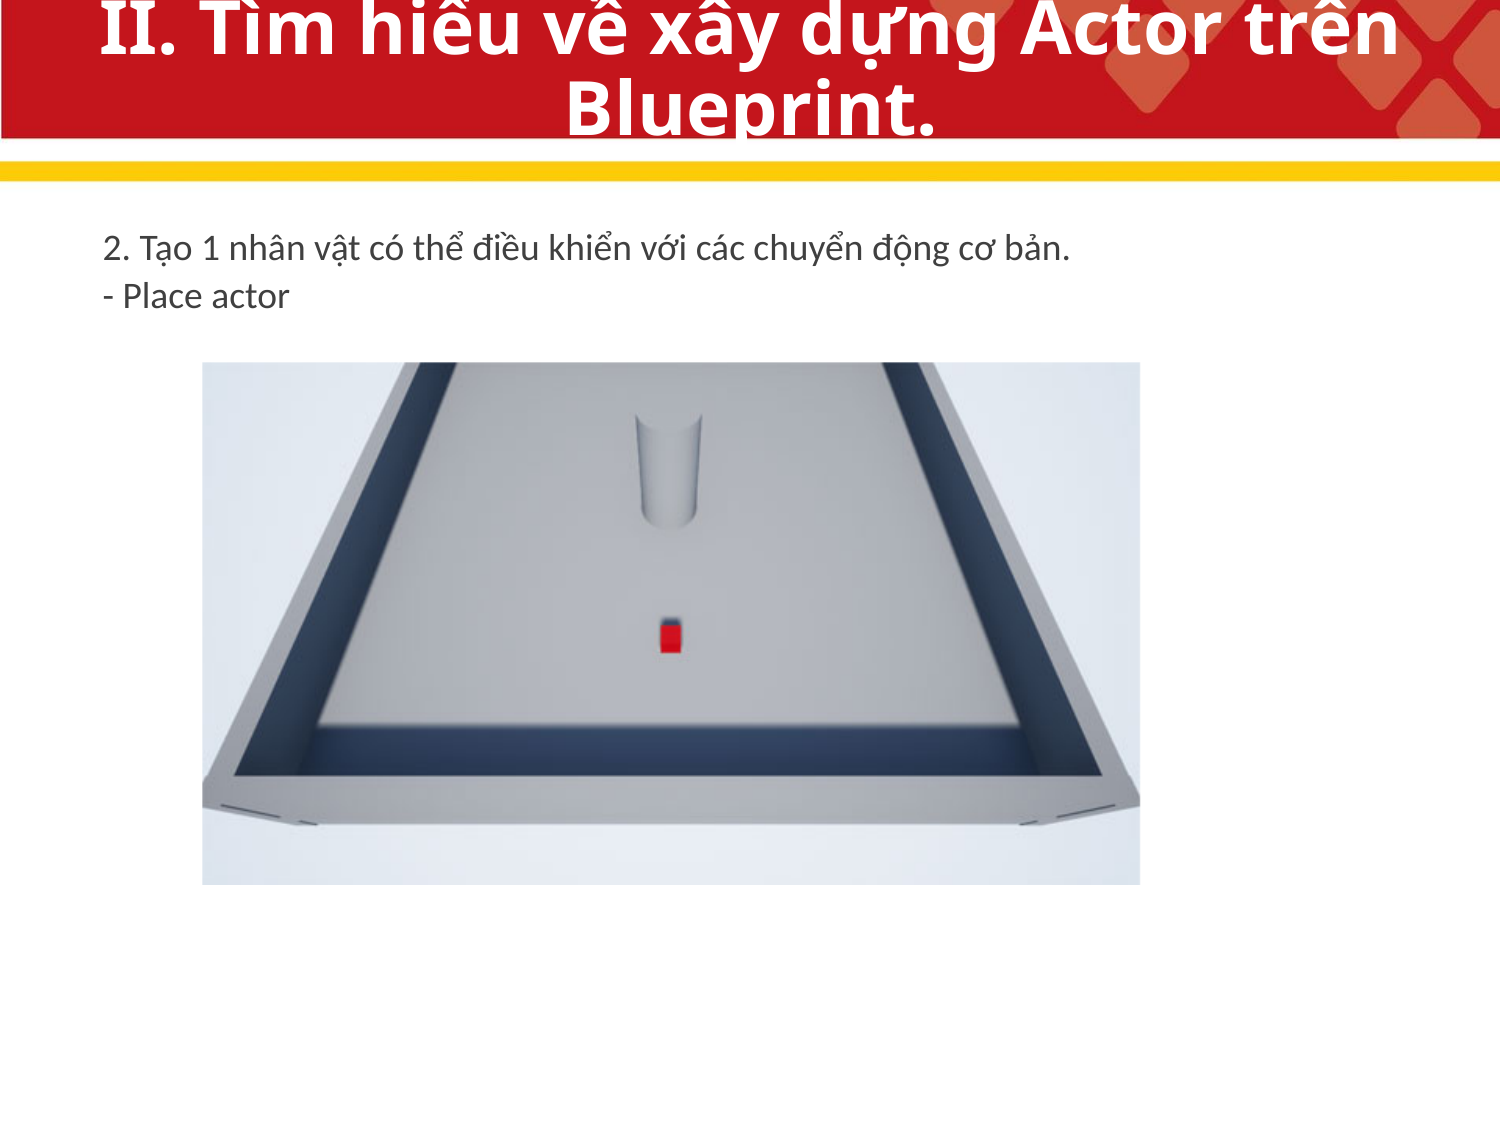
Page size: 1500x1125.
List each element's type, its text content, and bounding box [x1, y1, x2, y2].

list 2. Tạo 1 nhân vật có thể điều khiển với các chuyển động cơ bản. - Place actor [31, 220, 1471, 1025]
picture [0, 0, 1500, 1125]
title II. Tìm hiểu về xây dựng Actor trên Blueprint. [31, 0, 1471, 141]
